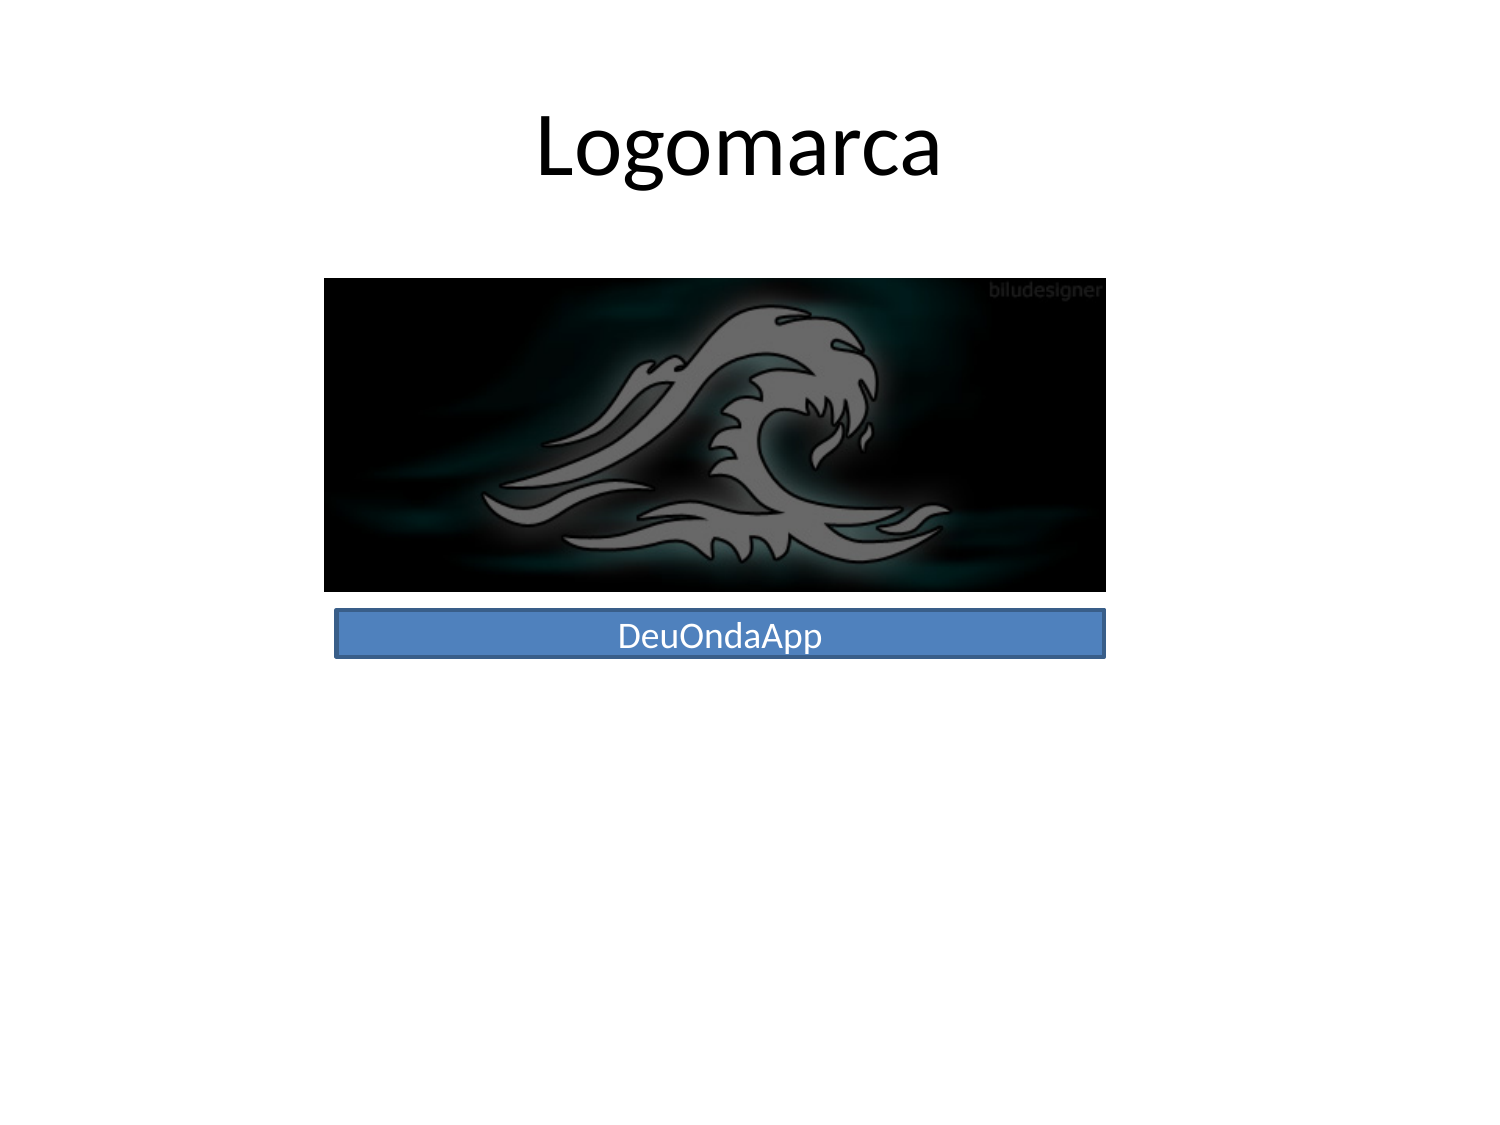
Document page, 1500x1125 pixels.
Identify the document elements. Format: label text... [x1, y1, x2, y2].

title Logomarca [75, 45, 1425, 233]
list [324, 278, 1107, 592]
text_box DeuOndaApp [336, 609, 1105, 657]
